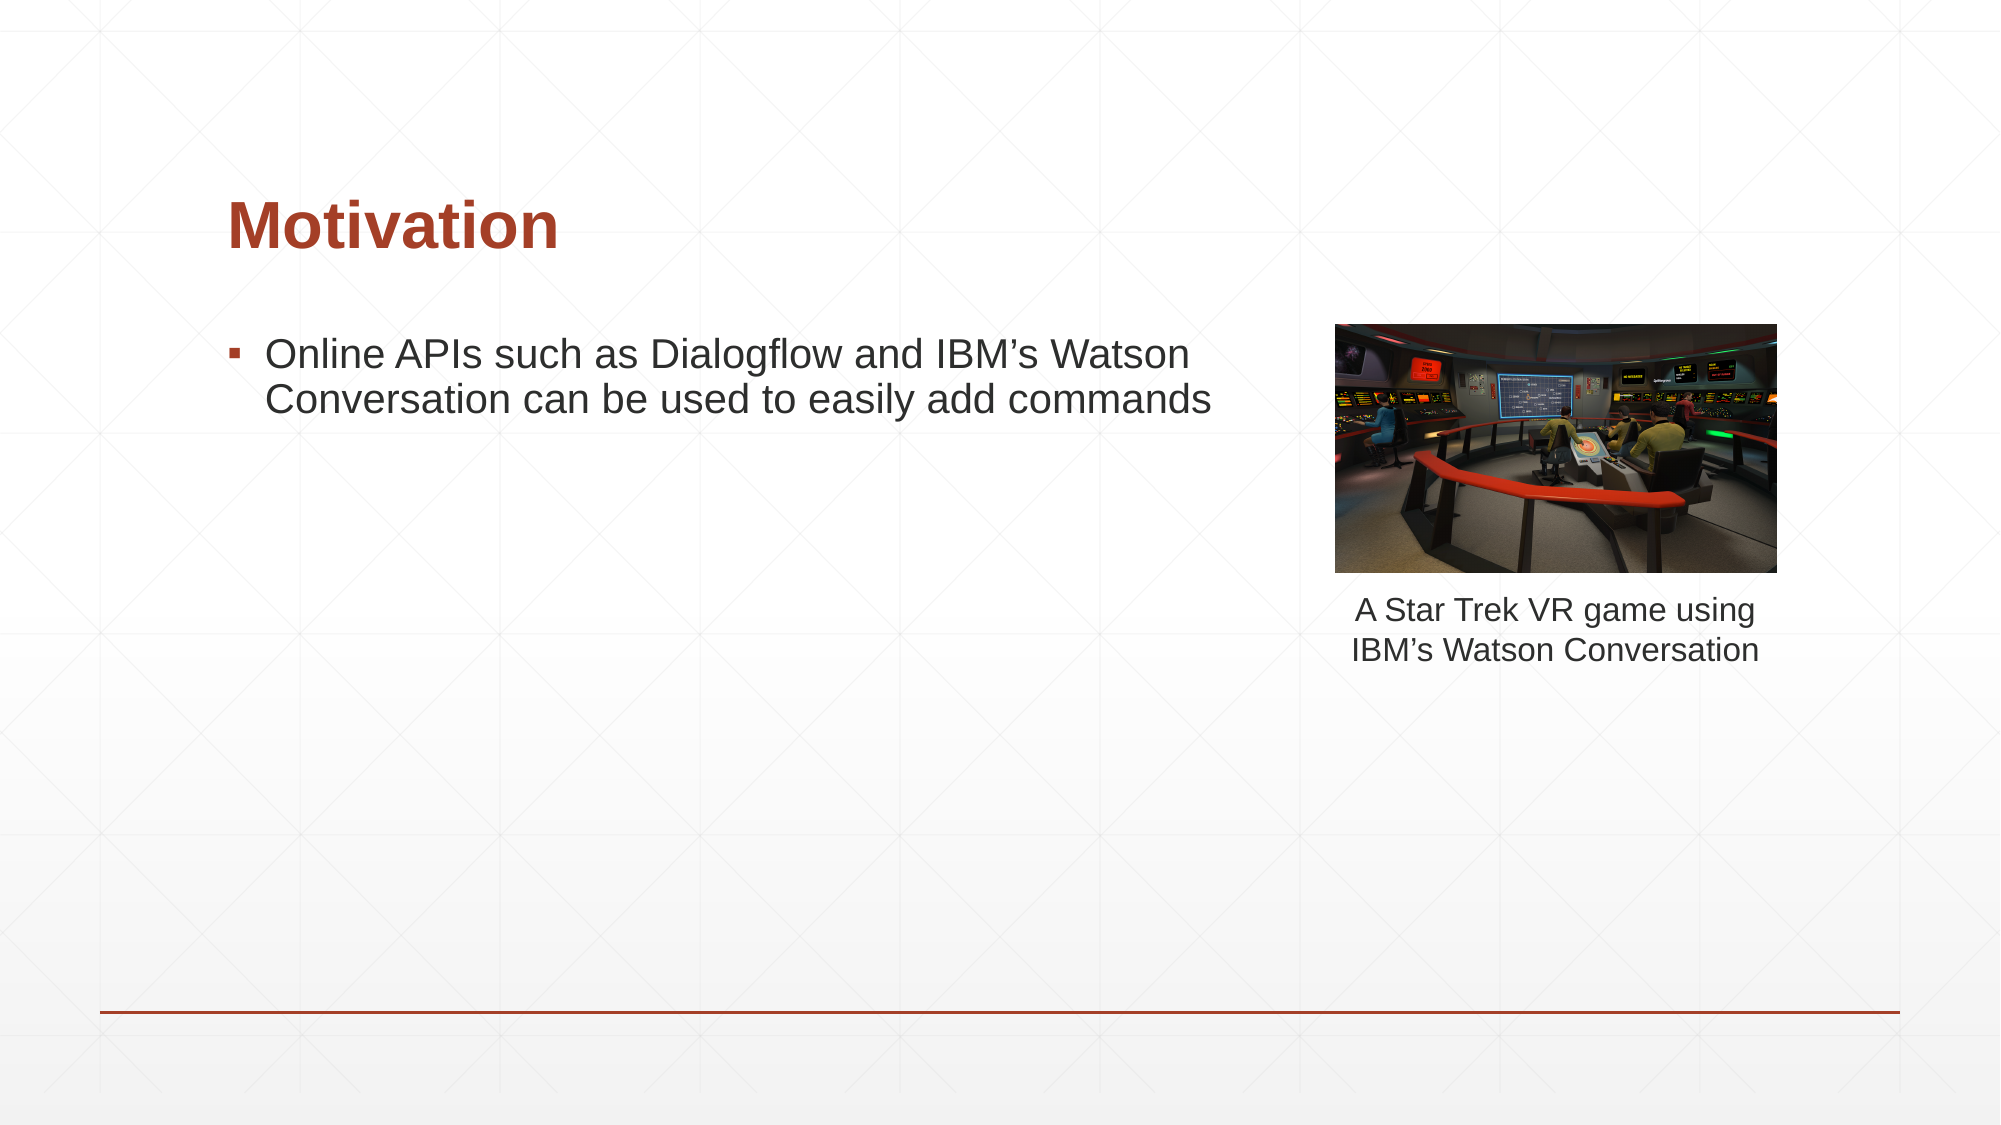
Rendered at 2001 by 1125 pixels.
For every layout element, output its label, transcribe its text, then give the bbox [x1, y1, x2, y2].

list Online APIs such as Dialogflow and IBM’s Watson Conversation can be used to easily add commands [212, 324, 1372, 950]
text_box A Star Trek VR game using IBM’s Watson Conversation [1323, 580, 1788, 676]
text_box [1335, 324, 1777, 573]
title Motivation [212, 82, 1788, 271]
